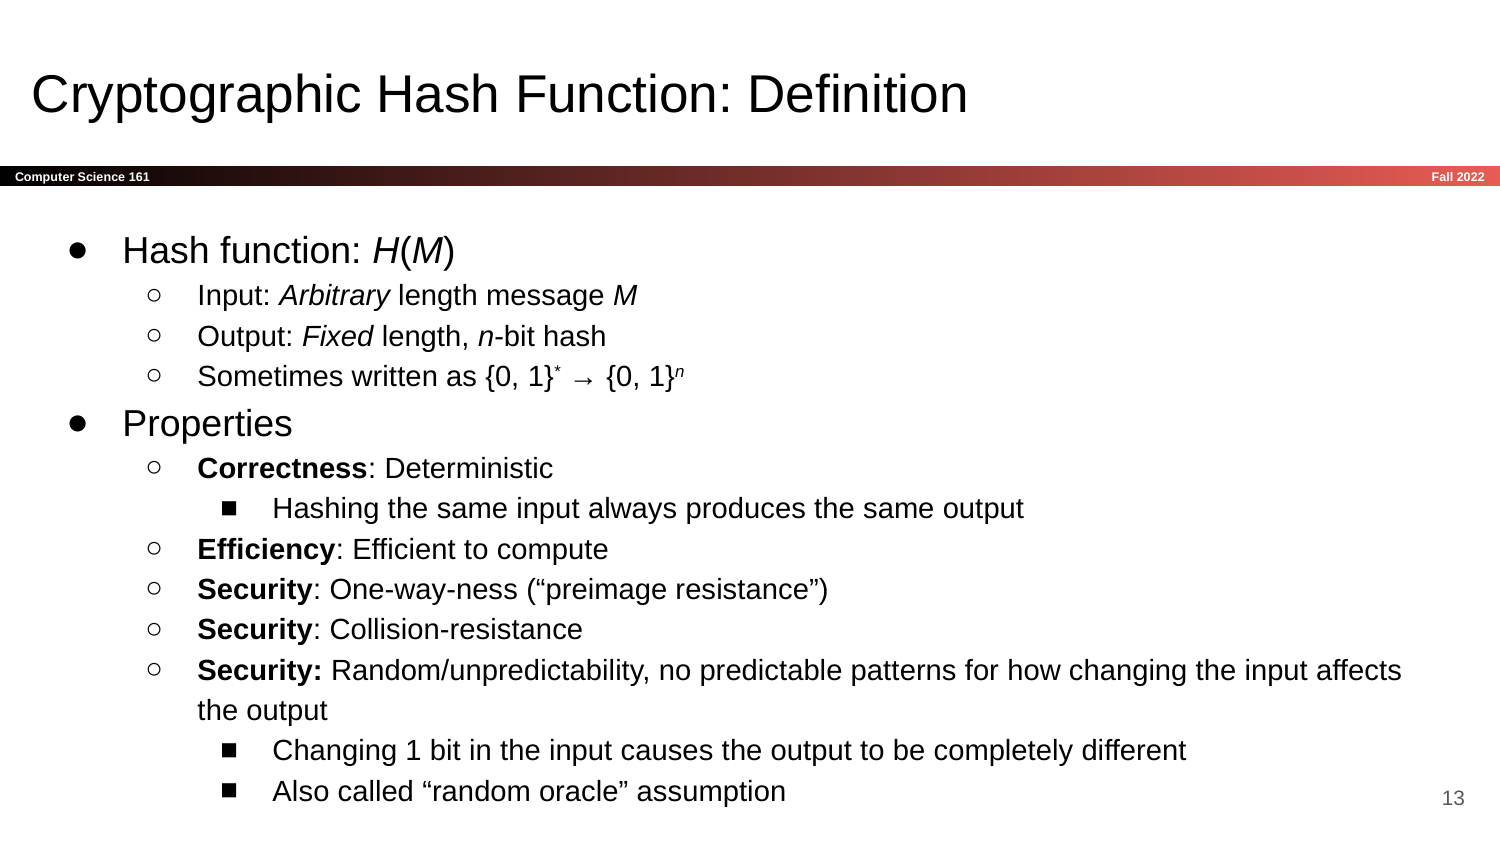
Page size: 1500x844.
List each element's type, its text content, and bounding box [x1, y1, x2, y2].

slide_number ‹#› [1389, 764, 1480, 830]
title Cryptographic Hash Function: Definition [16, 44, 1415, 139]
list Hash function: H(M) Input: Arbitrary length message M Output: Fixed length, n-bit hash Sometimes written as {0, 1}* → {0, 1}n Properties Correctness: Deterministic Hashing the same input always produces the same output Efficiency: Efficient to compute Security: One-way-ness (“preimage resistance”) Security: Collision-resistance Security: Random/unpredictability, no predictable patterns for how changing the input affects the output Changing 1 bit in the input causes the output to be completely different Also called “random oracle” assumption [32, 204, 1431, 823]
